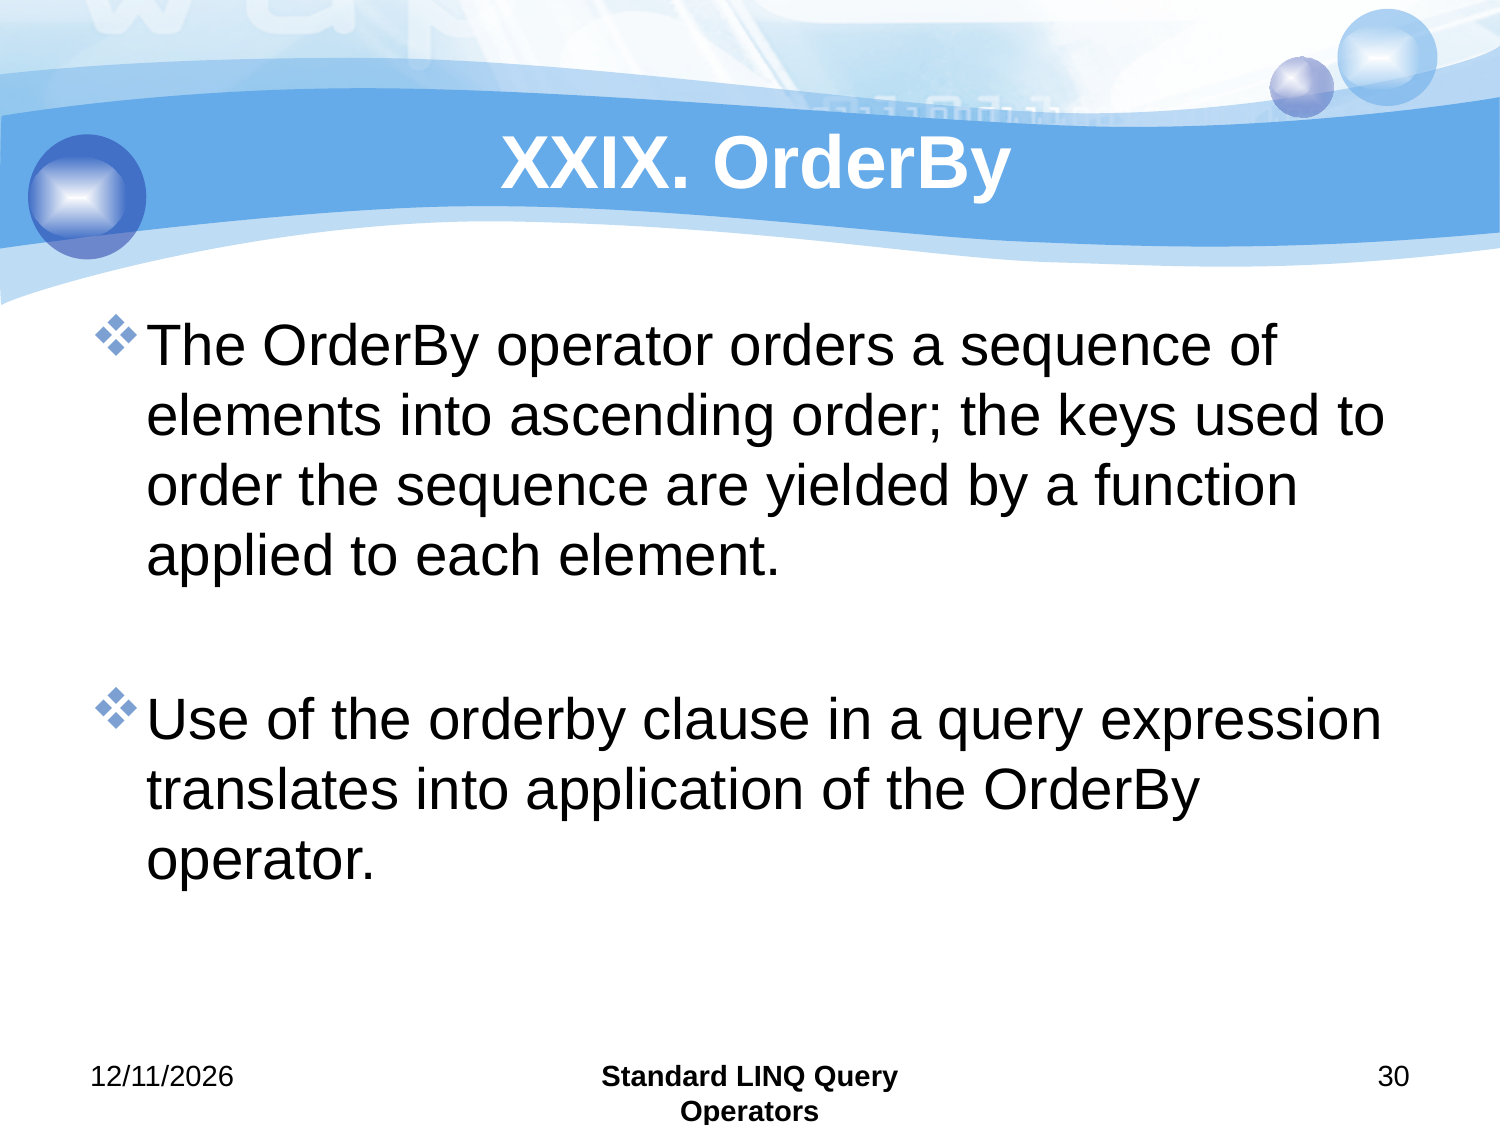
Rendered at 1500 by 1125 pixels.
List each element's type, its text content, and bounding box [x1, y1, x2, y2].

list The OrderBy operator orders a sequence of elements into ascending order; the keys used to order the sequence are yielded by a function applied to each element. Use of the orderby clause in a query expression translates into application of the OrderBy operator. [74, 299, 1426, 1038]
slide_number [74, 1049, 426, 1103]
picture [0, 0, 1500, 112]
title XXIX. OrderBy [149, 112, 1363, 206]
footer Standard LINQ Query Operators [512, 1049, 988, 1103]
slide_number 30 [1074, 1049, 1426, 1103]
